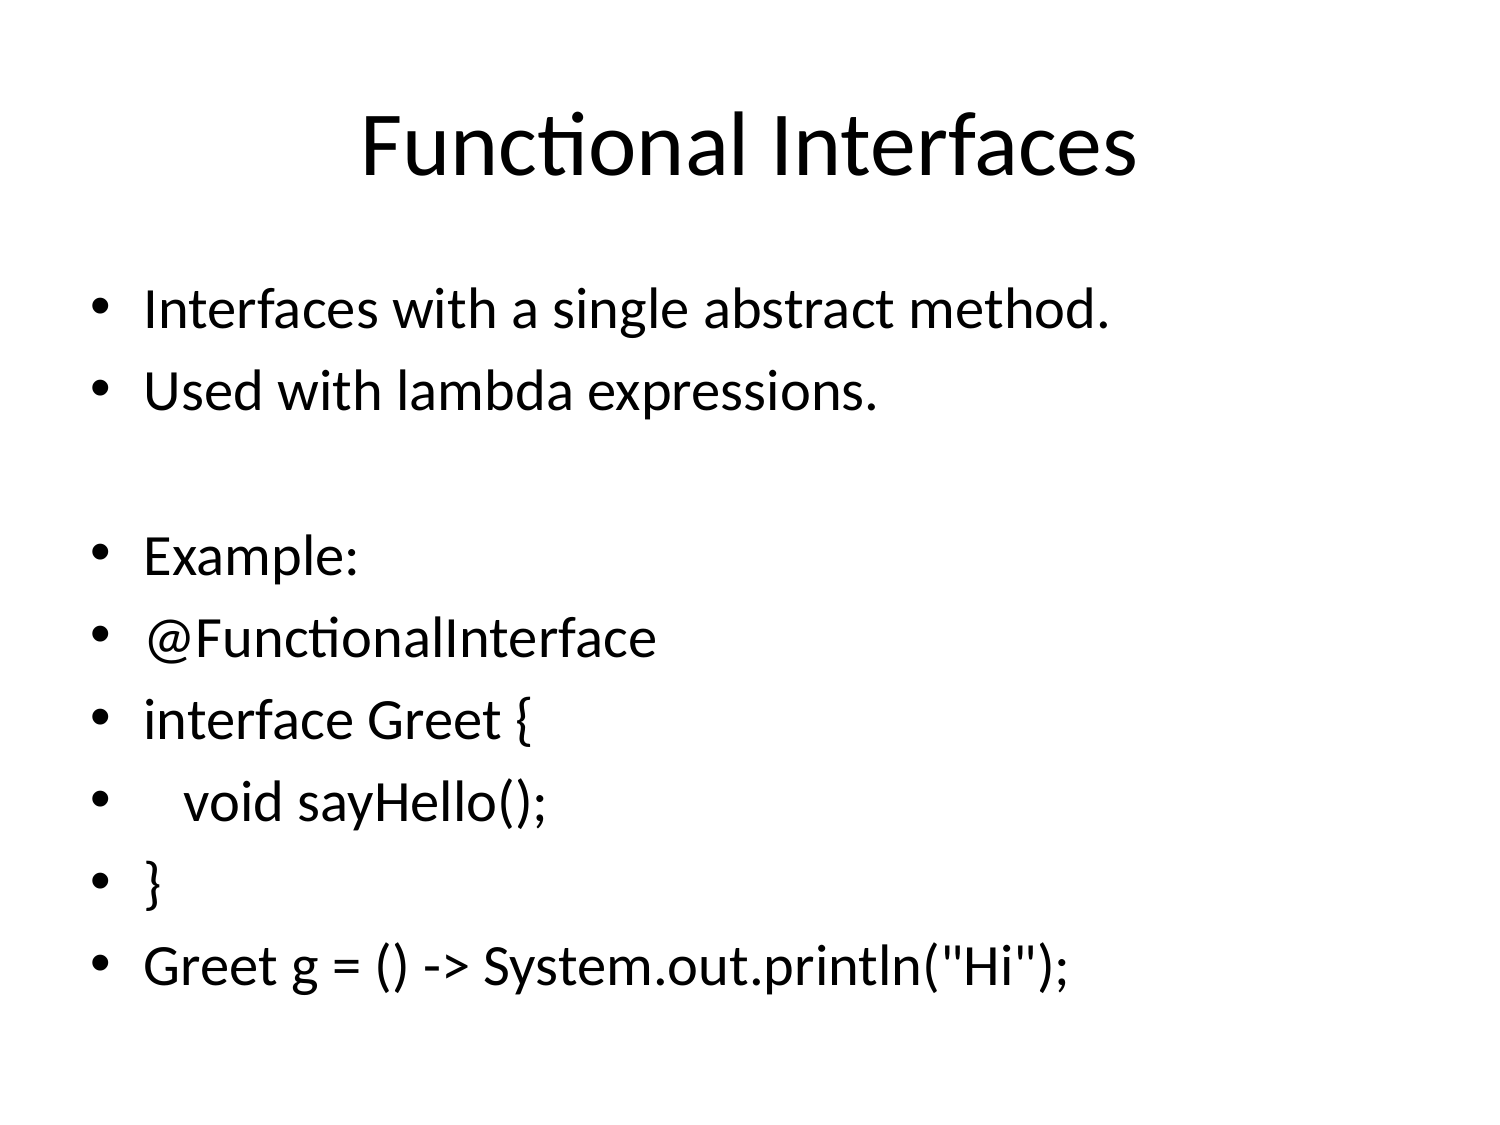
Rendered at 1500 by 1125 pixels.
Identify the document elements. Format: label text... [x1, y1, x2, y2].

title Functional Interfaces [75, 45, 1425, 233]
list Interfaces with a single abstract method. Used with lambda expressions. Example: @FunctionalInterface interface Greet { void sayHello(); } Greet g = () -> System.out.println("Hi"); [75, 262, 1425, 1005]
